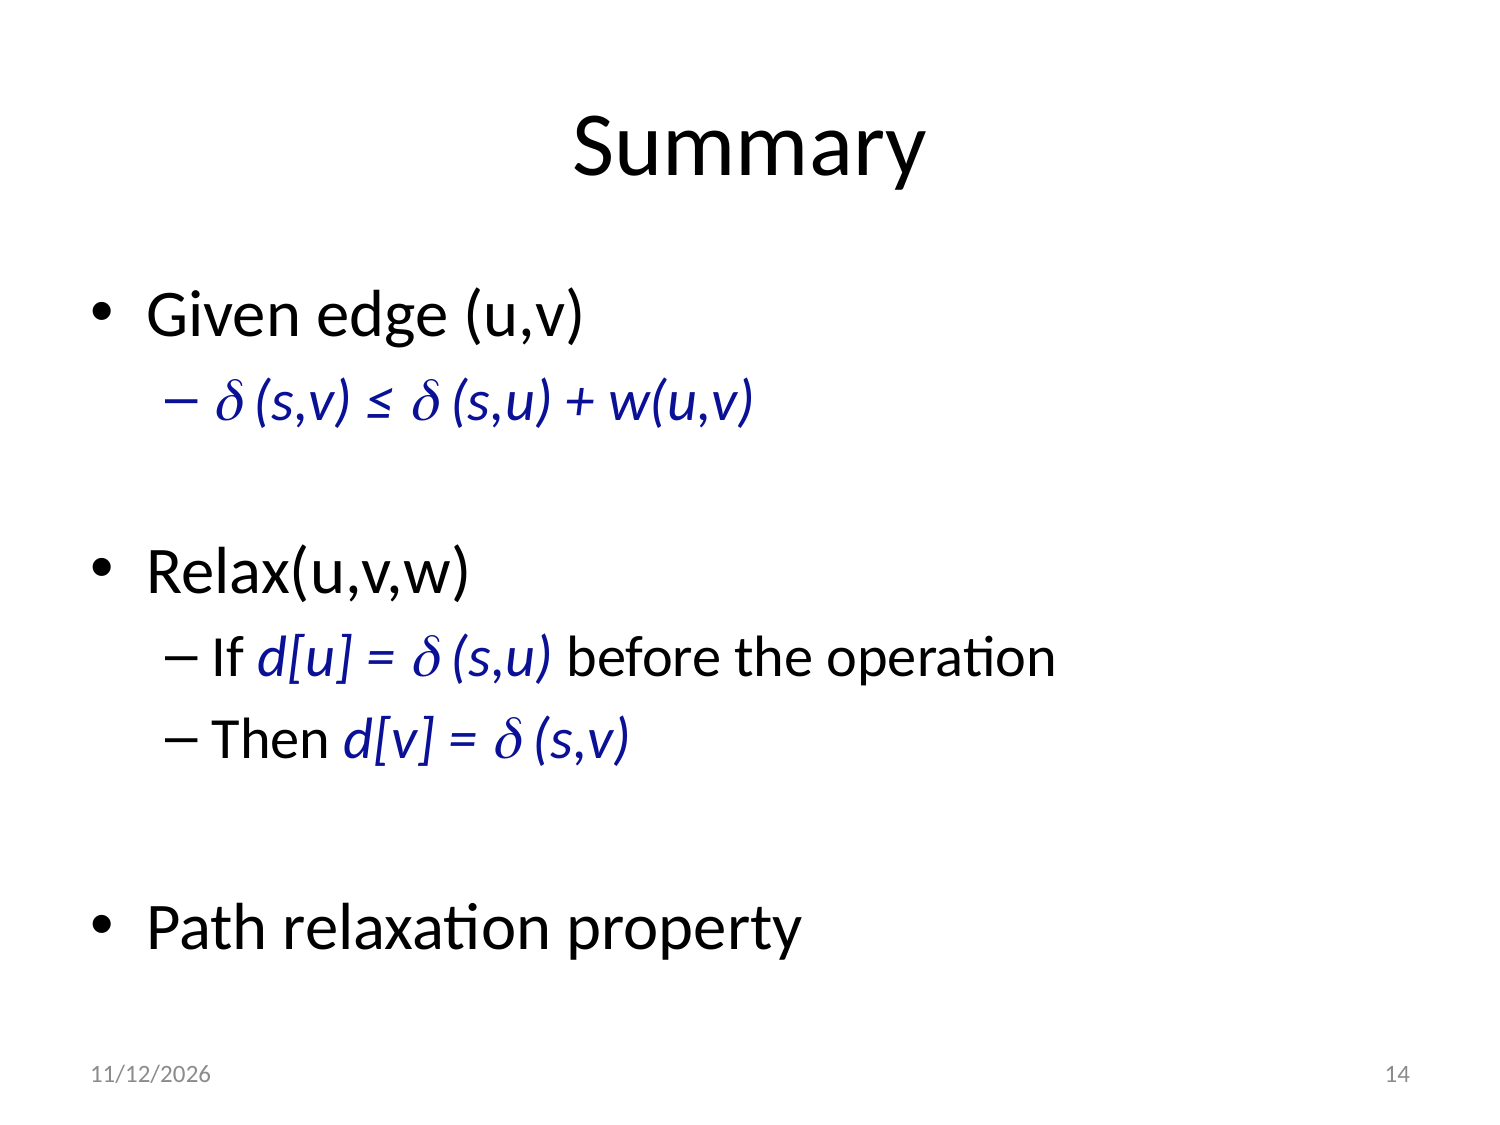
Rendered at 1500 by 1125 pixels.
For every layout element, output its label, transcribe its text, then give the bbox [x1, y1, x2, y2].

title Summary [75, 45, 1425, 233]
list Given edge (u,v)  (s,v) ≤  (s,u) + w(u,v) Relax(u,v,w) If d[u] =  (s,u) before the operation Then d[v] =  (s,v) Path relaxation property [75, 262, 1425, 1005]
slide_number 14 [1074, 1042, 1425, 1103]
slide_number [75, 1042, 425, 1103]
